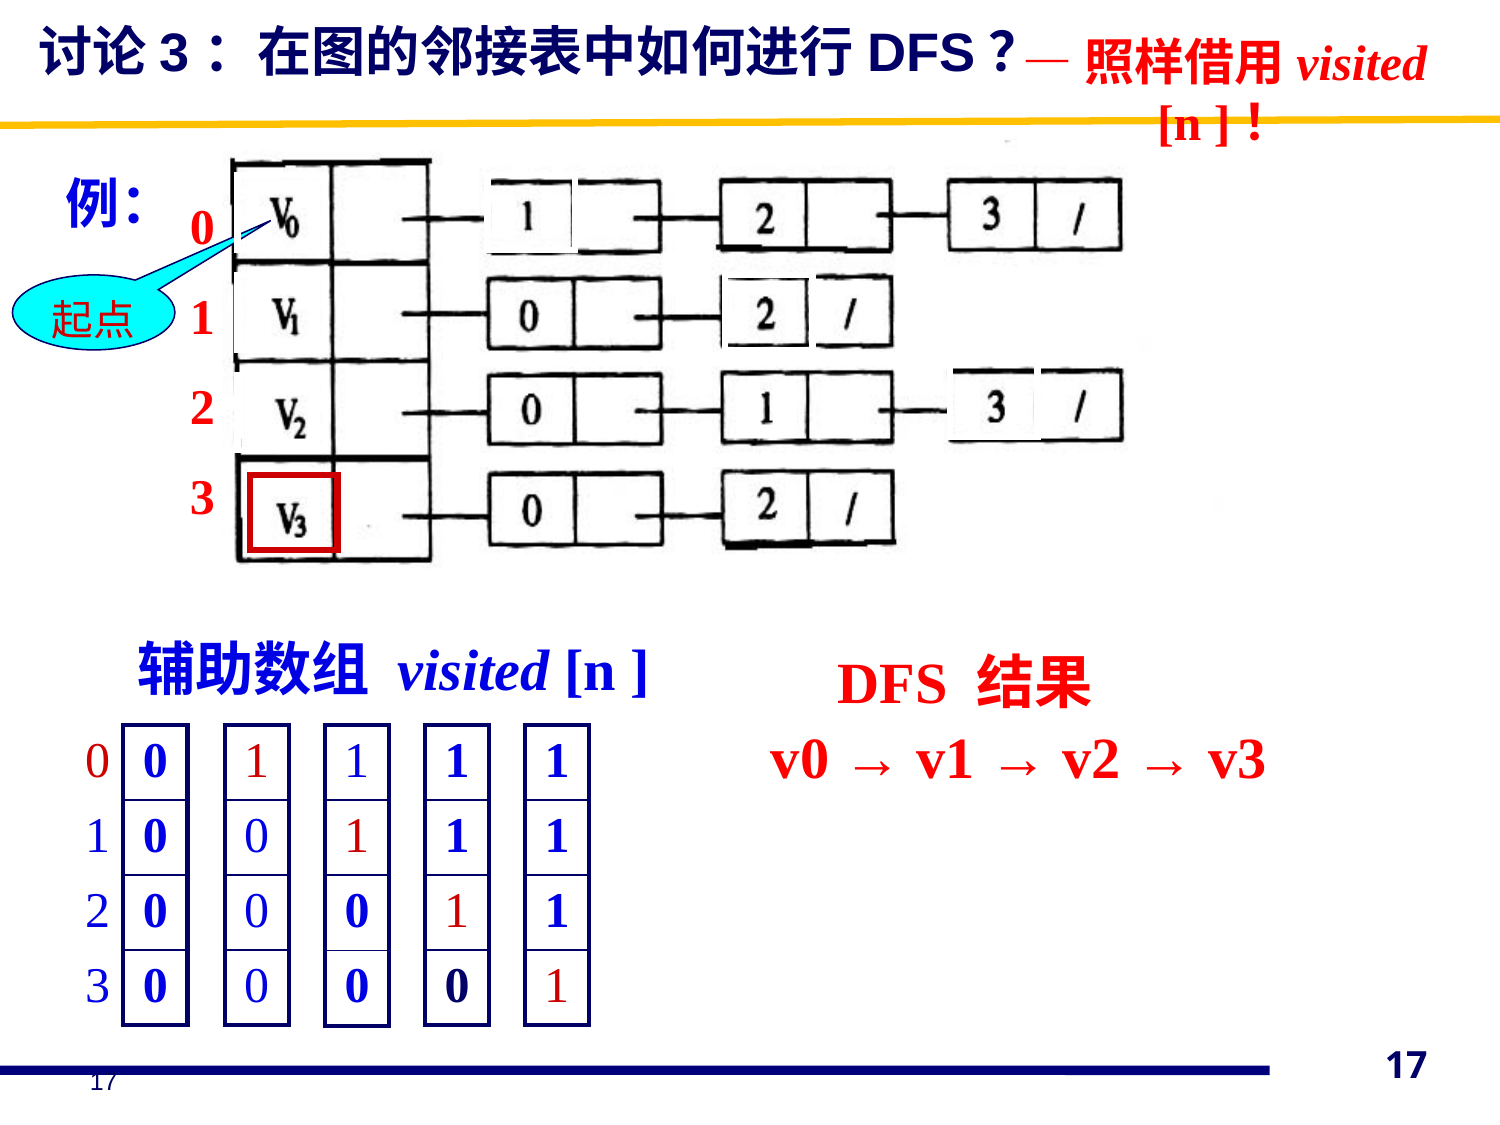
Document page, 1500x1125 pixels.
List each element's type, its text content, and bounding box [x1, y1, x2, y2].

table_cell 1 [527, 876, 587, 949]
table_cell 1 [61, 800, 136, 875]
picture [174, 137, 1226, 600]
table_cell 0 [227, 951, 287, 1023]
title 讨论3：在图的邻接表中如何进行DFS？ [23, 0, 1075, 100]
table_cell 0 [136, 801, 185, 874]
table_header 1 [527, 727, 587, 799]
table_cell 3 [61, 950, 136, 1025]
table_cell 2 [61, 875, 136, 950]
text_box 辅助数组 visited [n ] [112, 624, 675, 710]
text_box —照样借用visited [n ]！ [950, 23, 1500, 159]
table_cell 1 [527, 951, 587, 1023]
text_box 起点 [12, 265, 169, 350]
table_header 1 [427, 727, 487, 799]
table_header 0 [61, 725, 136, 800]
table_cell 1 [527, 801, 587, 874]
table_cell 0 [427, 951, 487, 1023]
text_box v0 → v1 → v2 → v3 [737, 712, 1300, 798]
text_box [1092, 1024, 1443, 1100]
table_cell 0 [227, 801, 287, 874]
table_header 0 [136, 727, 185, 799]
table_cell 0 [136, 951, 185, 1023]
table_cell 1 [427, 801, 487, 874]
table_cell 0 [327, 876, 387, 950]
table_header 1 [227, 727, 287, 799]
table_cell 0 [327, 951, 387, 1024]
text_box 例： [50, 162, 169, 243]
table_header 1 [327, 727, 387, 799]
table_cell 1 [427, 876, 487, 949]
text_box DFS 结果 [823, 637, 1108, 723]
table_cell 0 [227, 876, 287, 949]
text_box [75, 1024, 425, 1103]
table_cell 0 [136, 876, 185, 949]
table_cell 1 [327, 801, 387, 874]
